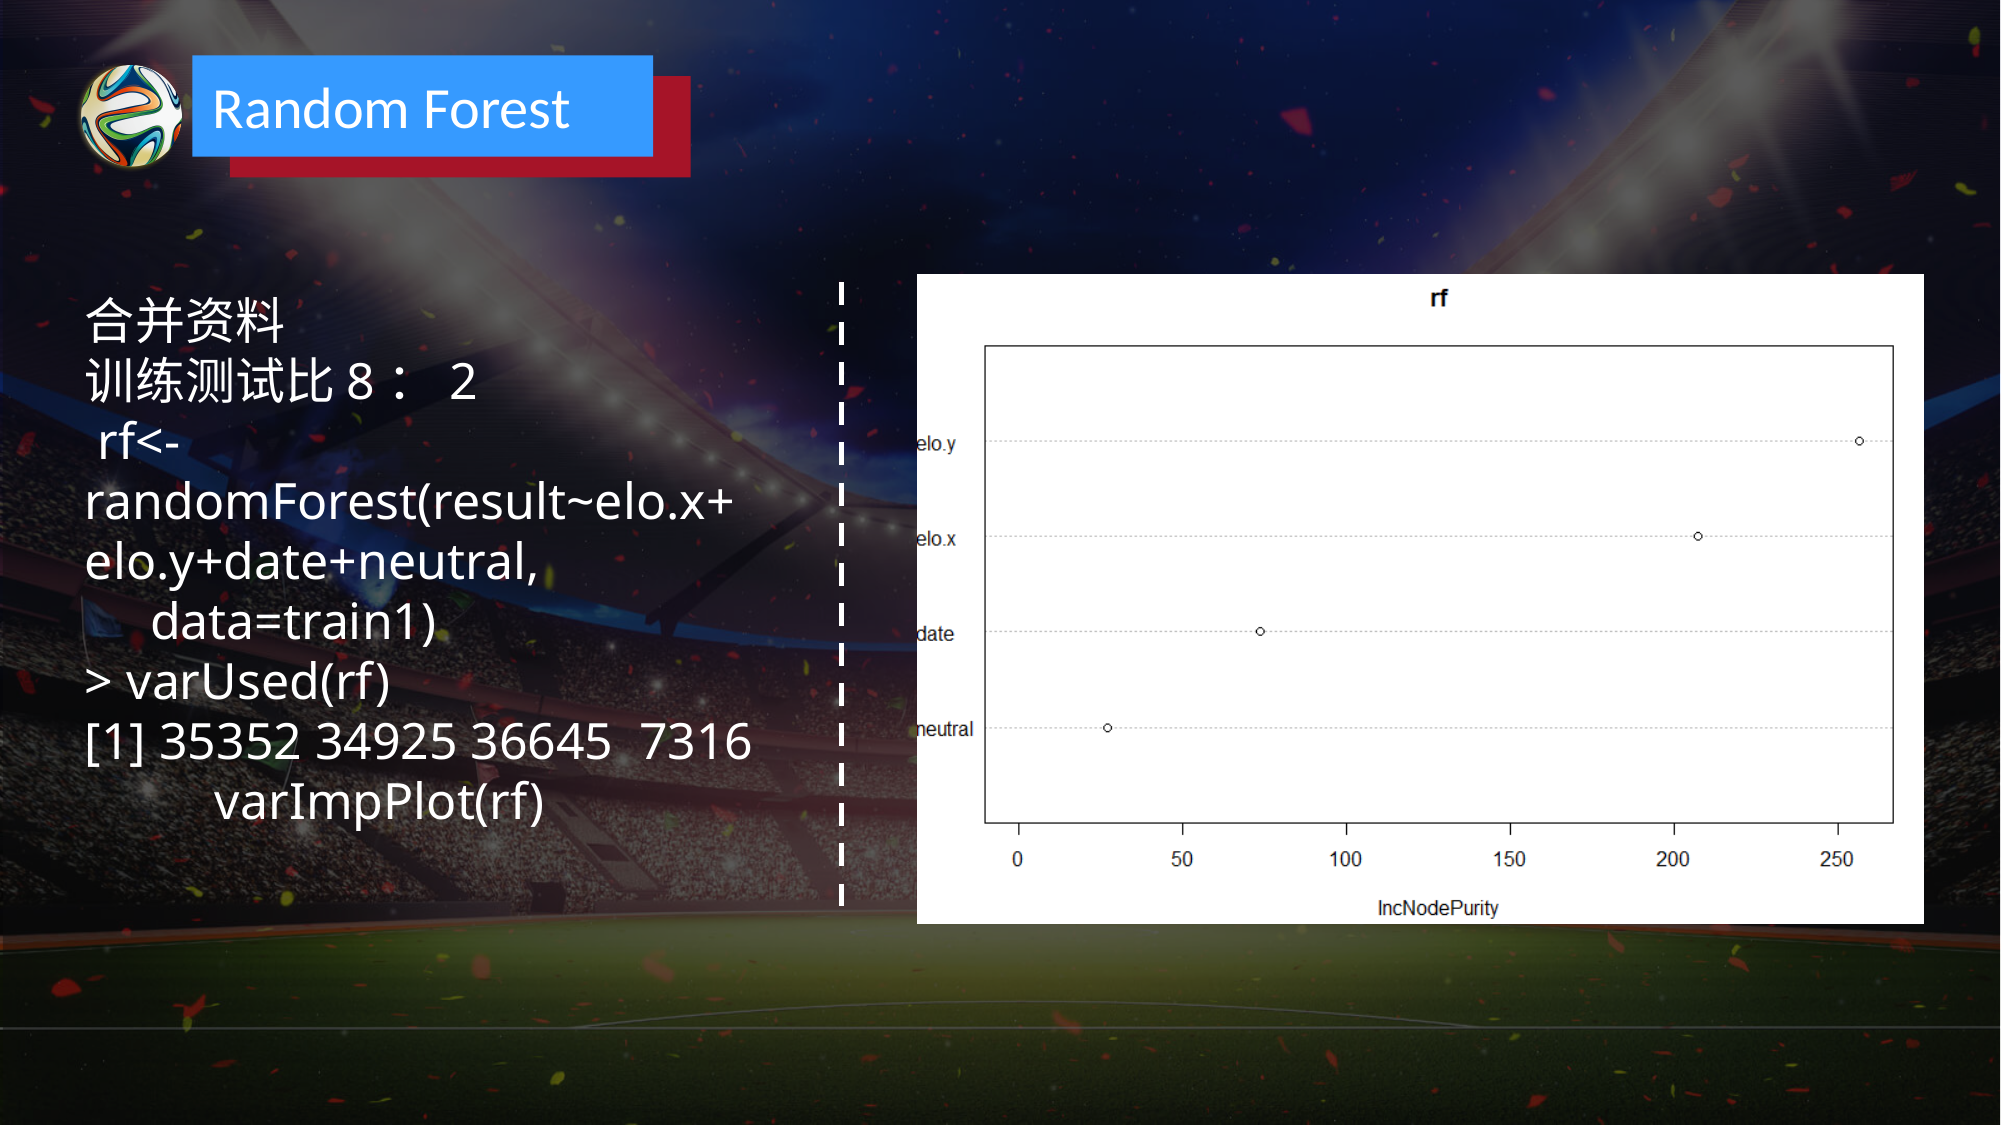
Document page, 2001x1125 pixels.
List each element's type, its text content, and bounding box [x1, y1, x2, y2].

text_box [70, 55, 691, 178]
picture [917, 274, 1924, 924]
text_box [0, 0, 2000, 1125]
text_box 合并资料 训练测试比8：2 rf<-randomForest(result~elo.x+elo.y+date+neutral, data=train1) > varUsed(rf) [1] 35352 34925 36645 7316 varImpPlot(rf) [70, 282, 773, 837]
